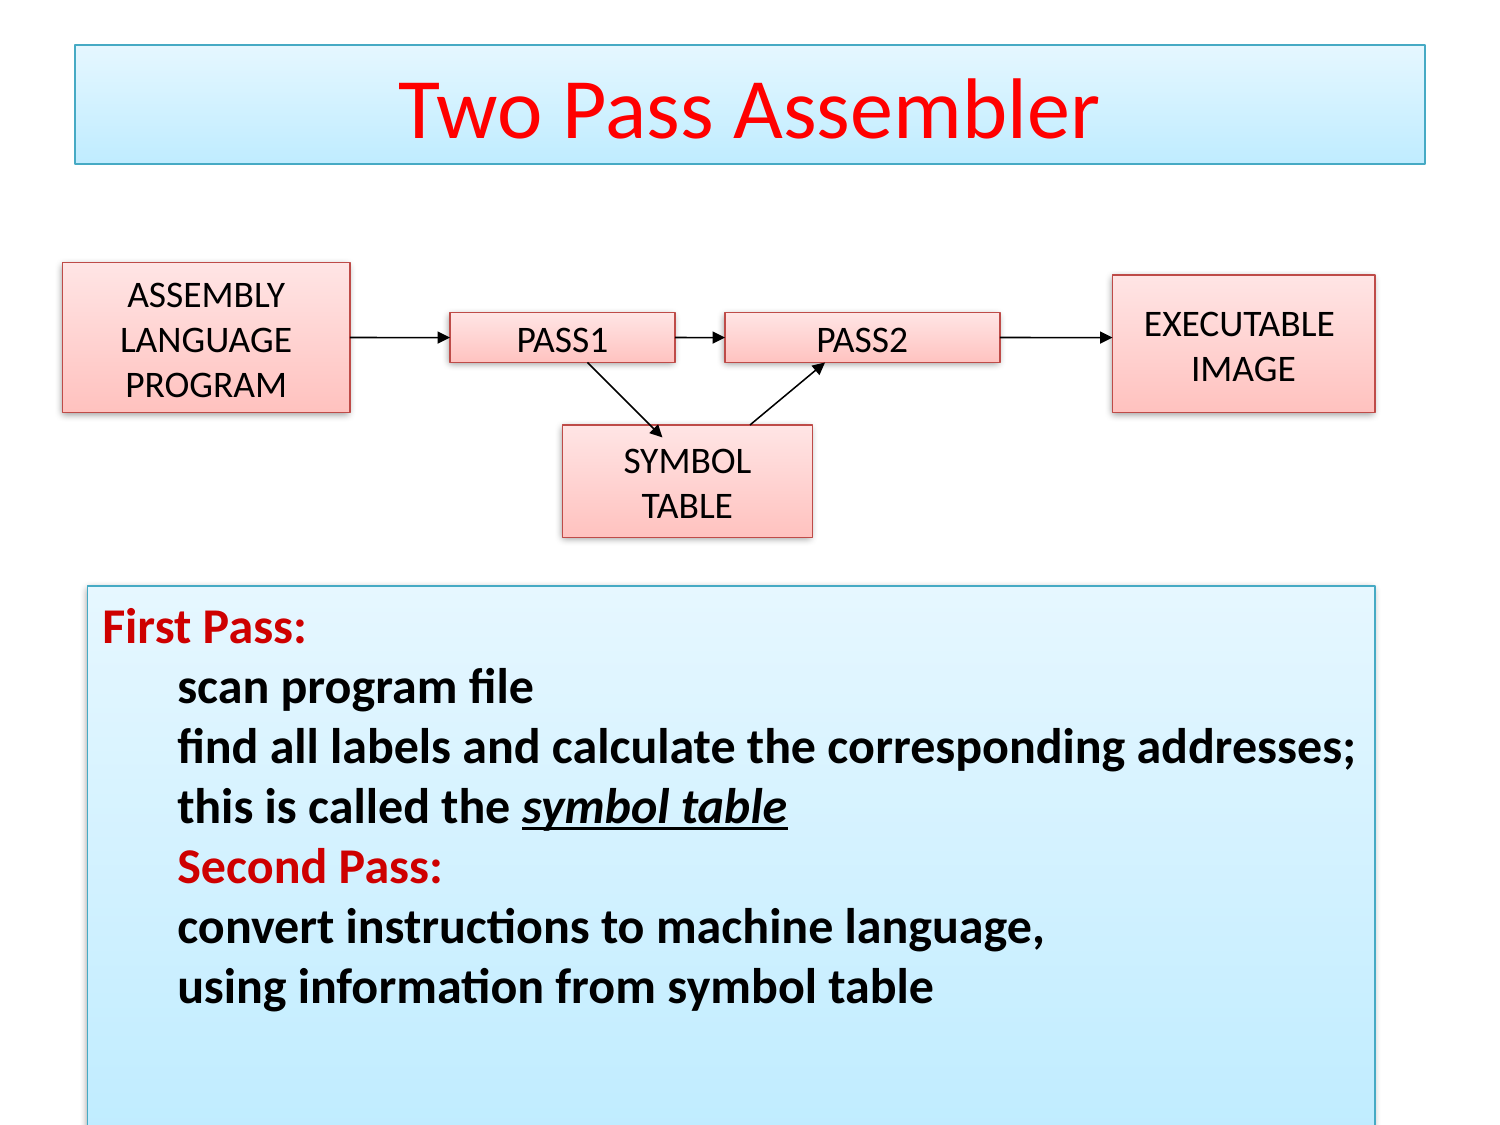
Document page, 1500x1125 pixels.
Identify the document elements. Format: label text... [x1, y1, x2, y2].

text_box EXECUTABLE IMAGE [1112, 274, 1376, 413]
text_box [999, 331, 1113, 344]
text_box SYMBOL TABLE [562, 424, 813, 538]
text_box Two Pass Assembler [75, 45, 1425, 164]
text_box PASS2 [724, 312, 1001, 363]
text_box ASSEMBLY LANGUAGE PROGRAM [62, 262, 351, 413]
text_box First Pass: scan program file find all labels and calculate the corresponding addresses; this is called the symbol table Second Pass: convert instructions to machine language, using information from symbol table [87, 585, 1376, 1125]
text_box [749, 362, 826, 426]
text_box [587, 362, 663, 438]
text_box PASS1 [449, 312, 676, 363]
text_box [75, 262, 1425, 1005]
text_box [674, 331, 725, 344]
text_box [349, 331, 451, 344]
